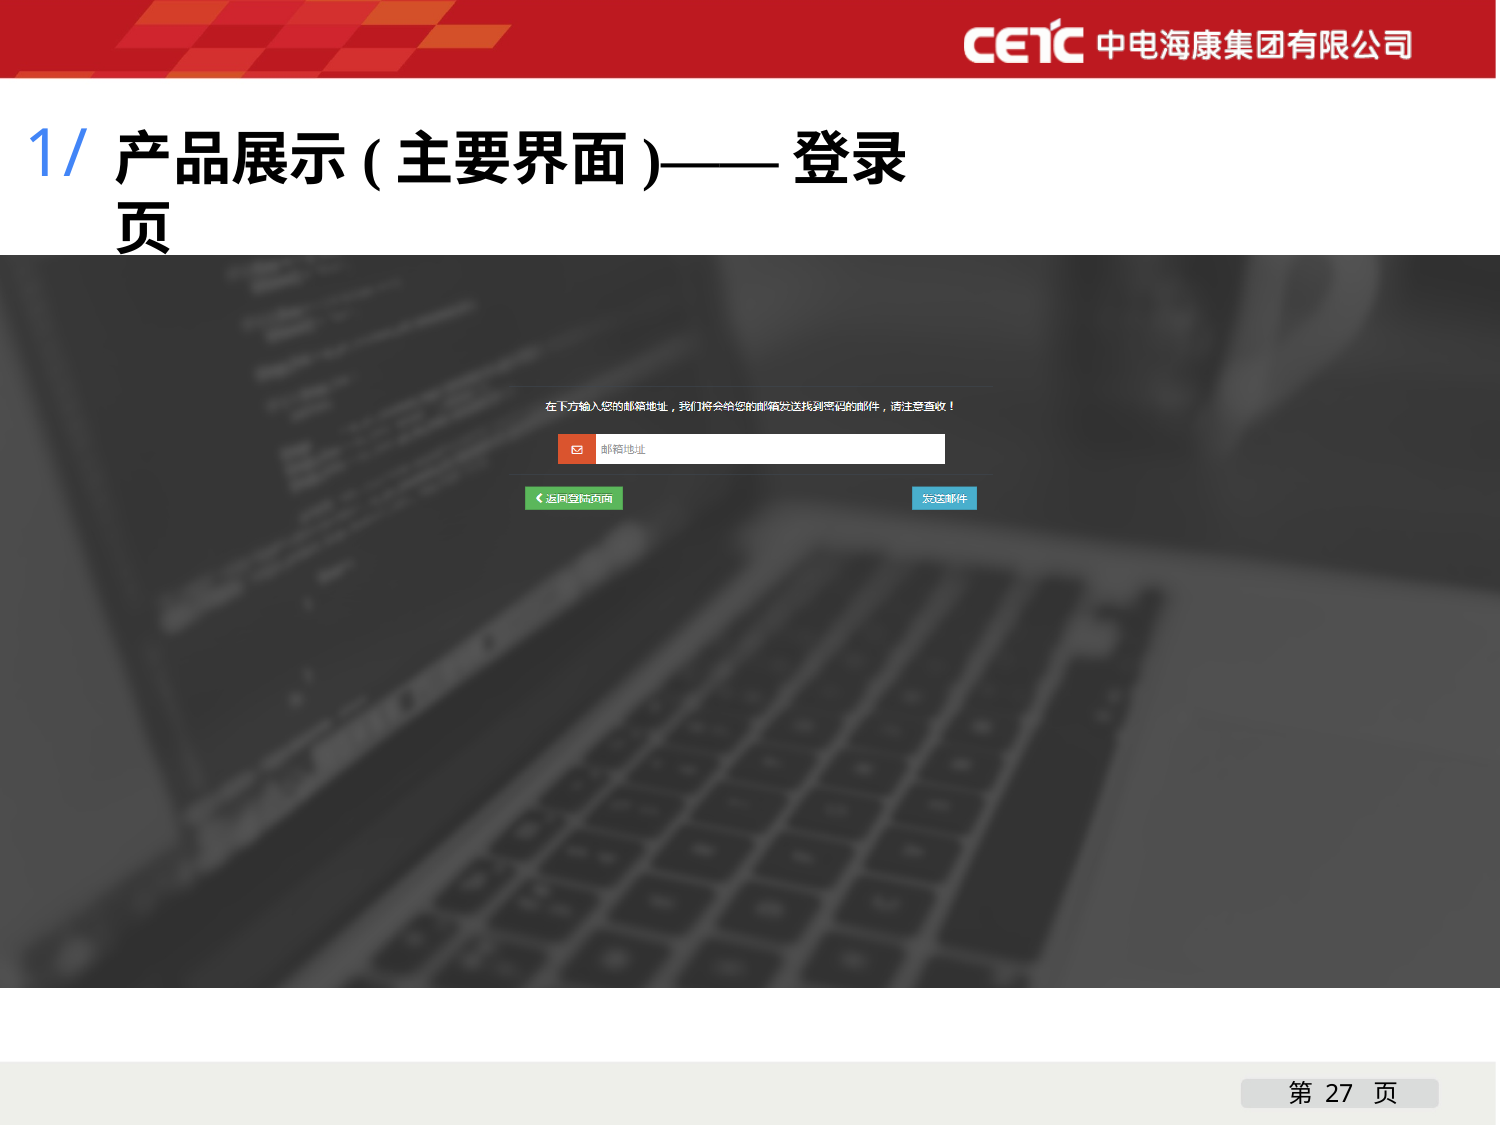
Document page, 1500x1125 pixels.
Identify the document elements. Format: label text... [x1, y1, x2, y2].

text_box 产品展示(主要界面)——登录页 [100, 113, 939, 253]
text_box 1/ [17, 102, 180, 198]
picture [0, 0, 1500, 1125]
